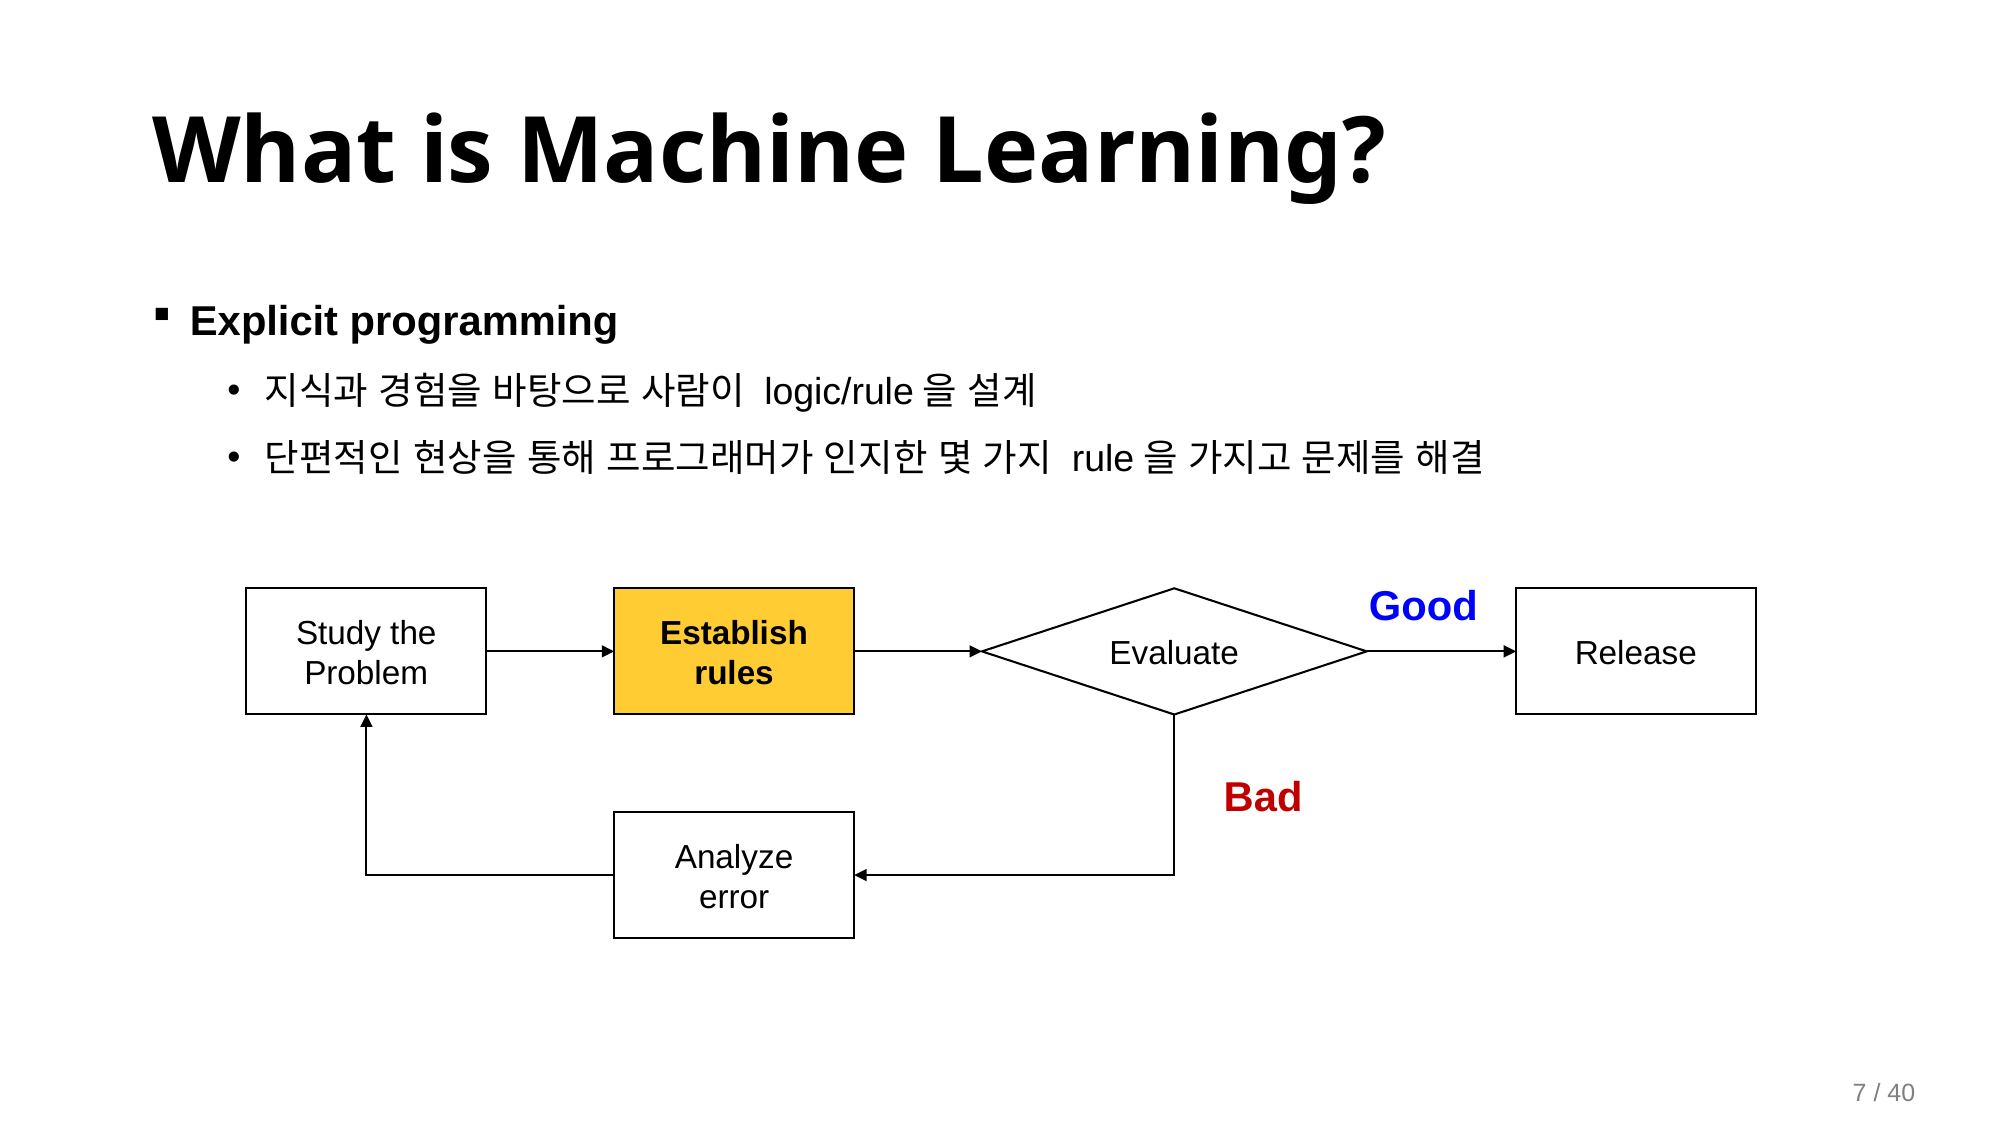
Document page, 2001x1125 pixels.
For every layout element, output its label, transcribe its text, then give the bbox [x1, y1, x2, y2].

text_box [246, 540, 1757, 939]
text_box Explicit programming 지식과 경험을 바탕으로 사람이 logic/rule을 설계 단편적인 현상을 통해 프로그래머가 인지한 몇 가지 rule을 가지고 문제를 해결 [137, 262, 1863, 1065]
text_box What is Machine Learning? [137, 44, 1912, 262]
